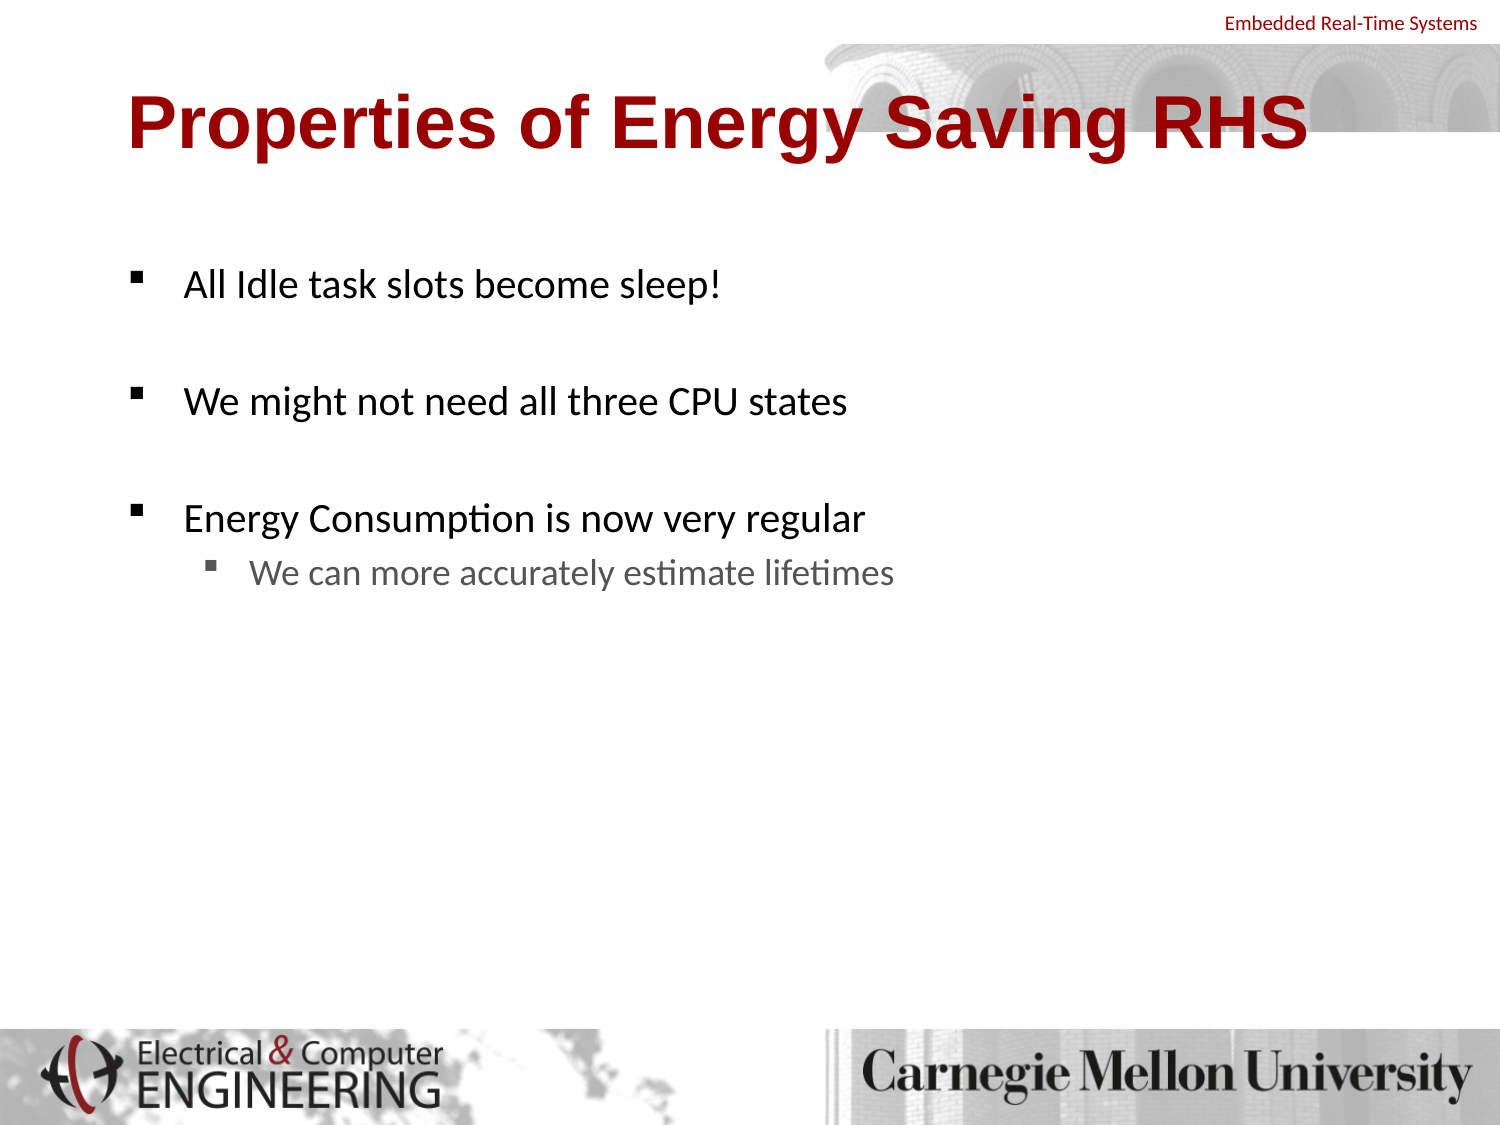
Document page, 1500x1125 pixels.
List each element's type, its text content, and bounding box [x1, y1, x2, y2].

picture [1388, 43, 1500, 133]
picture [0, 1028, 1500, 1125]
list All Idle task slots become sleep! We might not need all three CPU states Energy Consumption is now very regular We can more accurately estimate lifetimes [112, 249, 1475, 925]
title Properties of Energy Saving RHS [112, 24, 1388, 213]
